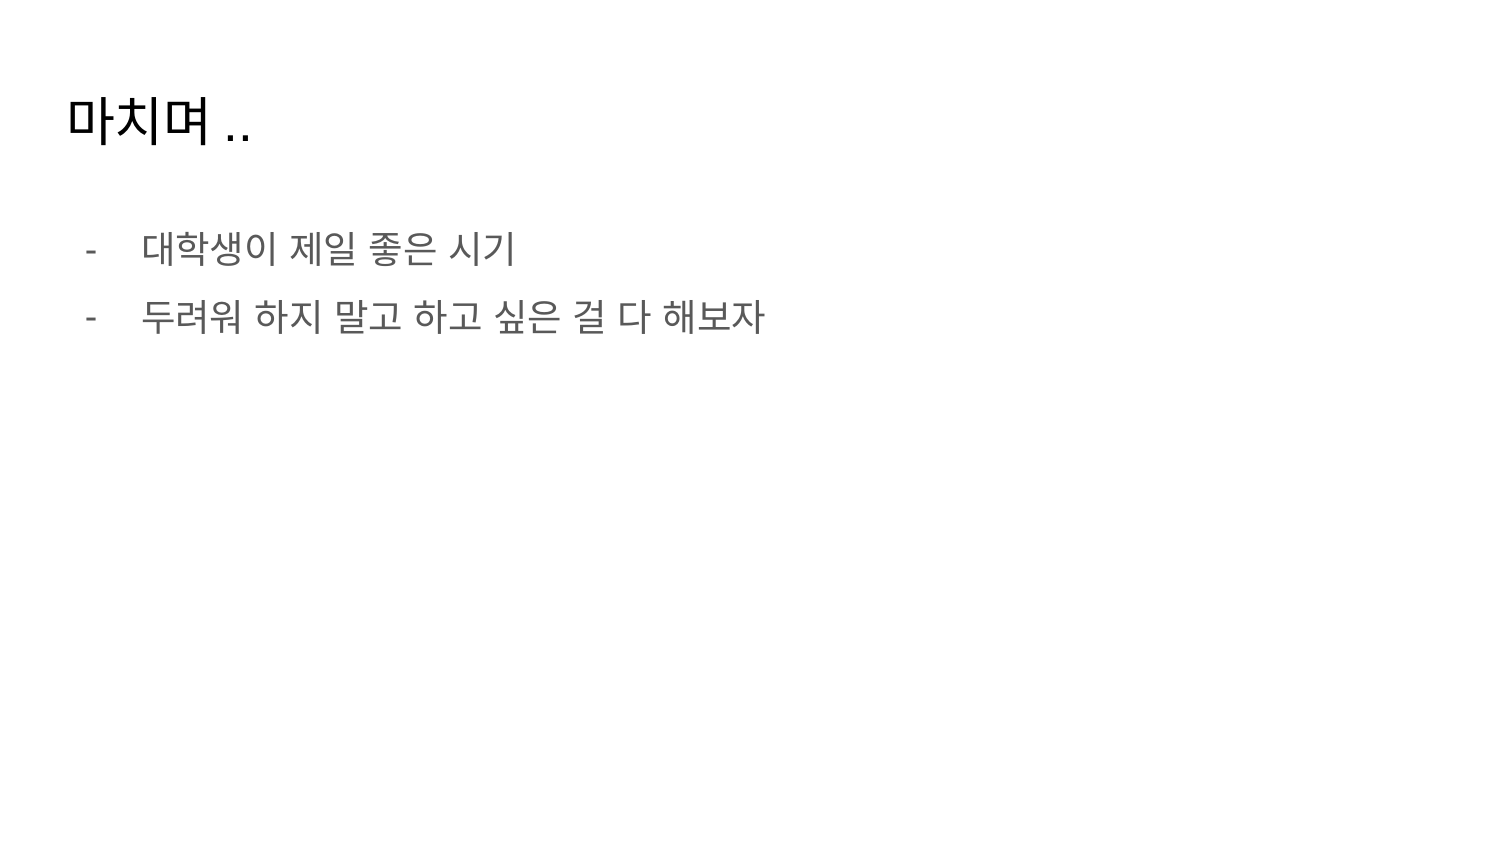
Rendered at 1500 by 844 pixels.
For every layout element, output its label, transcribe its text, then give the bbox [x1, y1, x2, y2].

list 대학생이 제일 좋은 시기 두려워 하지 말고 하고 싶은 걸 다 해보자 [51, 189, 1449, 750]
title 마치며.. [51, 72, 1449, 167]
